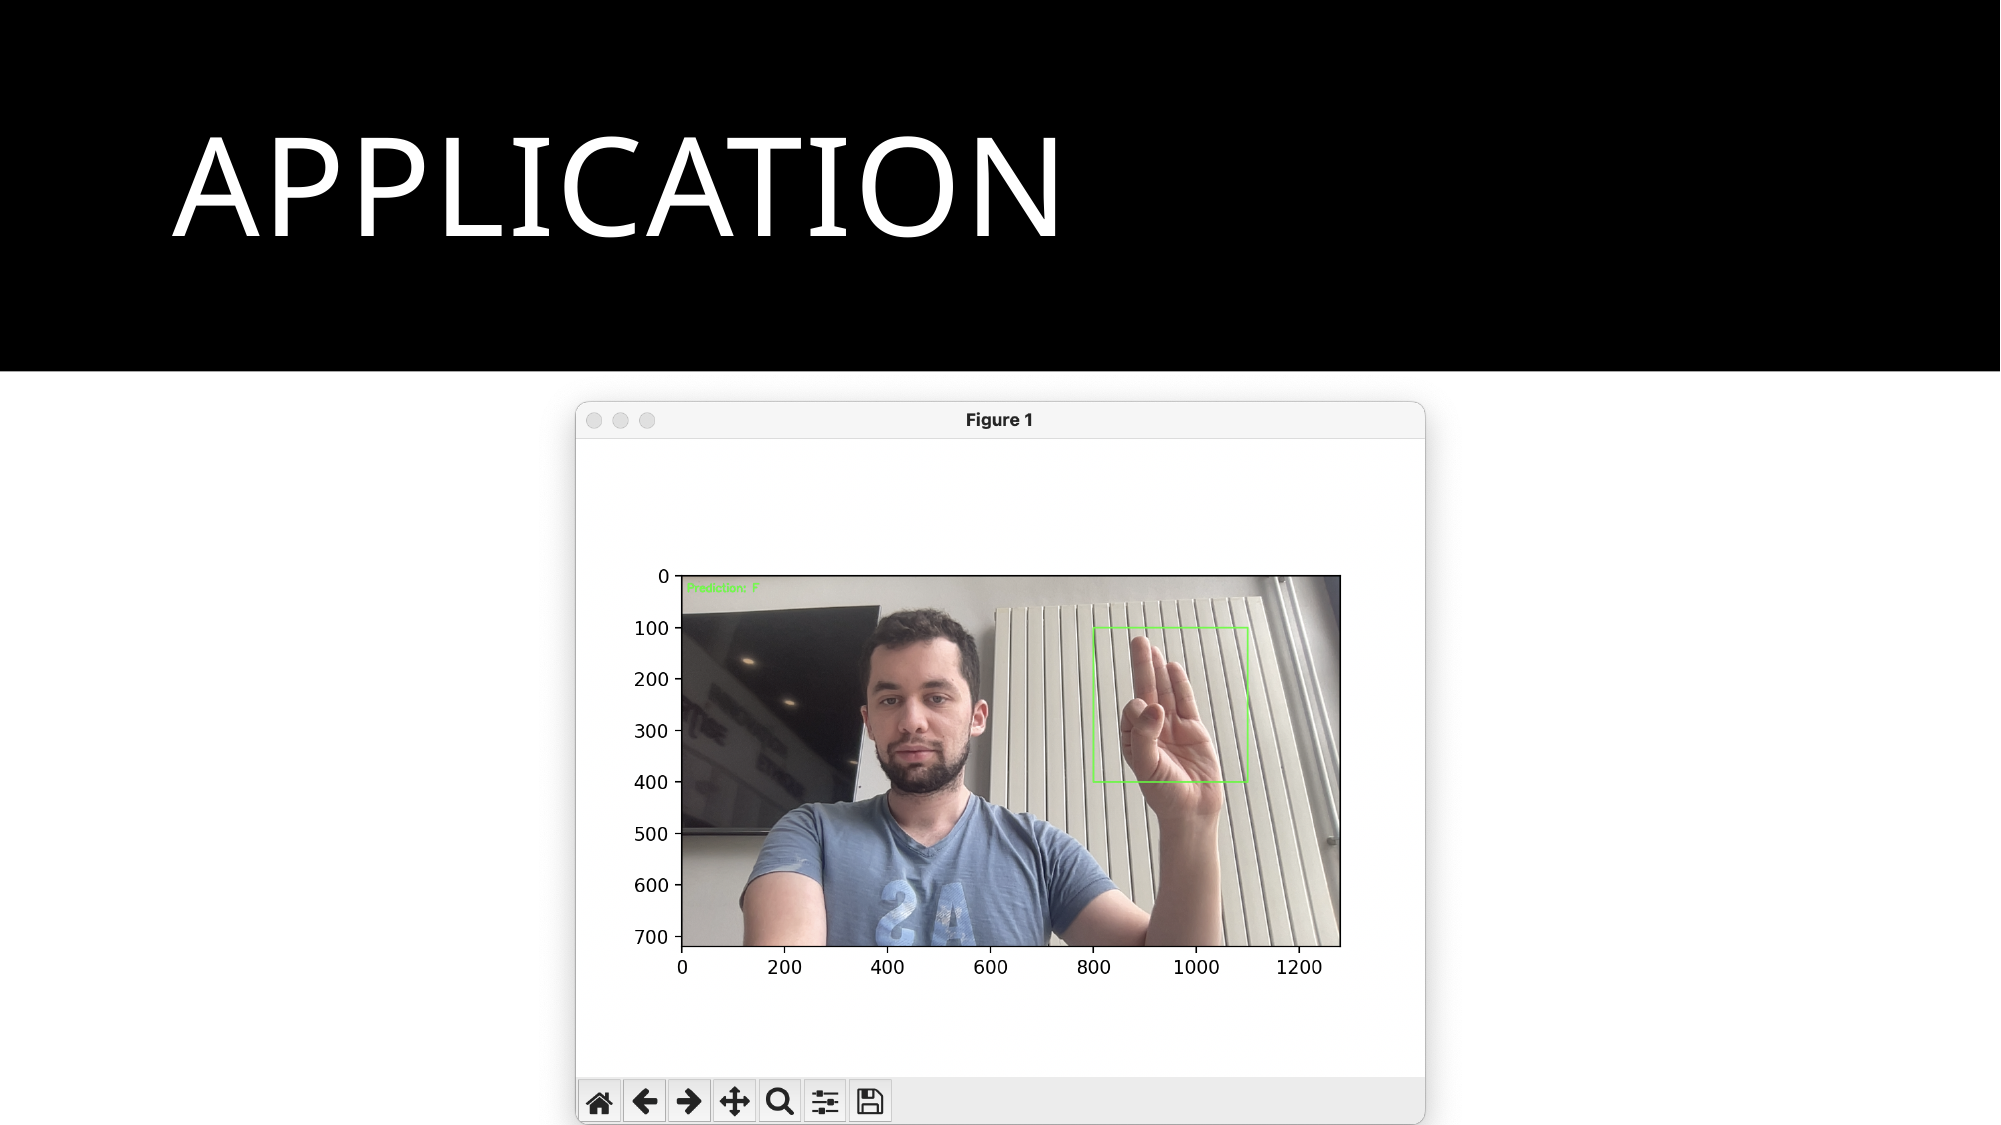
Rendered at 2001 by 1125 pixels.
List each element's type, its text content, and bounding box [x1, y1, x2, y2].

title Application [157, 52, 1842, 332]
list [530, 367, 1470, 1125]
